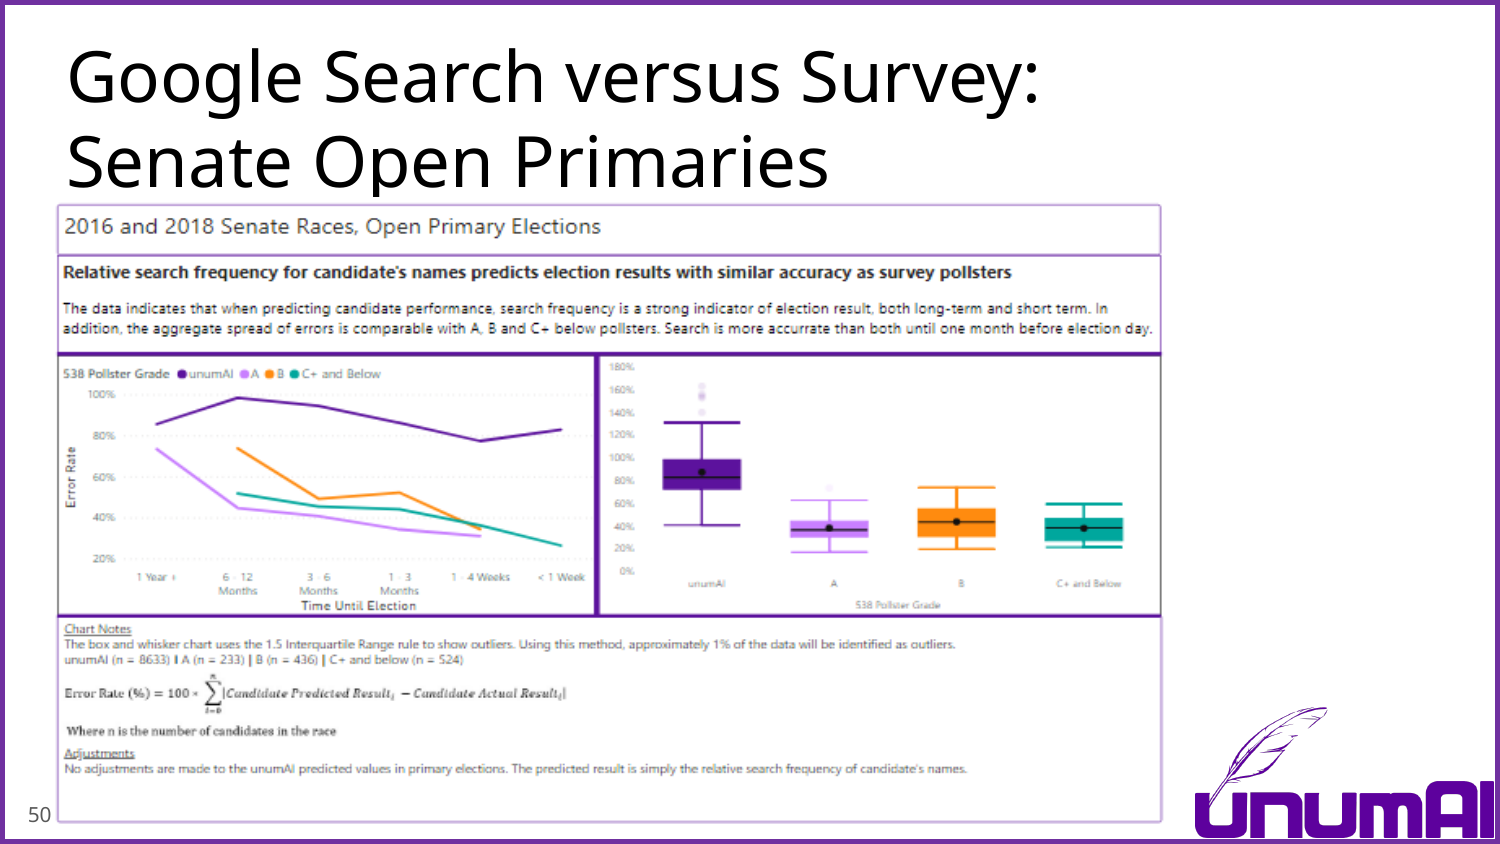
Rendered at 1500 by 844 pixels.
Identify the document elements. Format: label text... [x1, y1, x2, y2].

slide_number 50 [6, 796, 67, 836]
title Google Search versus Survey: Senate Open Primaries [51, 17, 1462, 111]
picture [1195, 707, 1494, 838]
picture [50, 197, 1171, 827]
